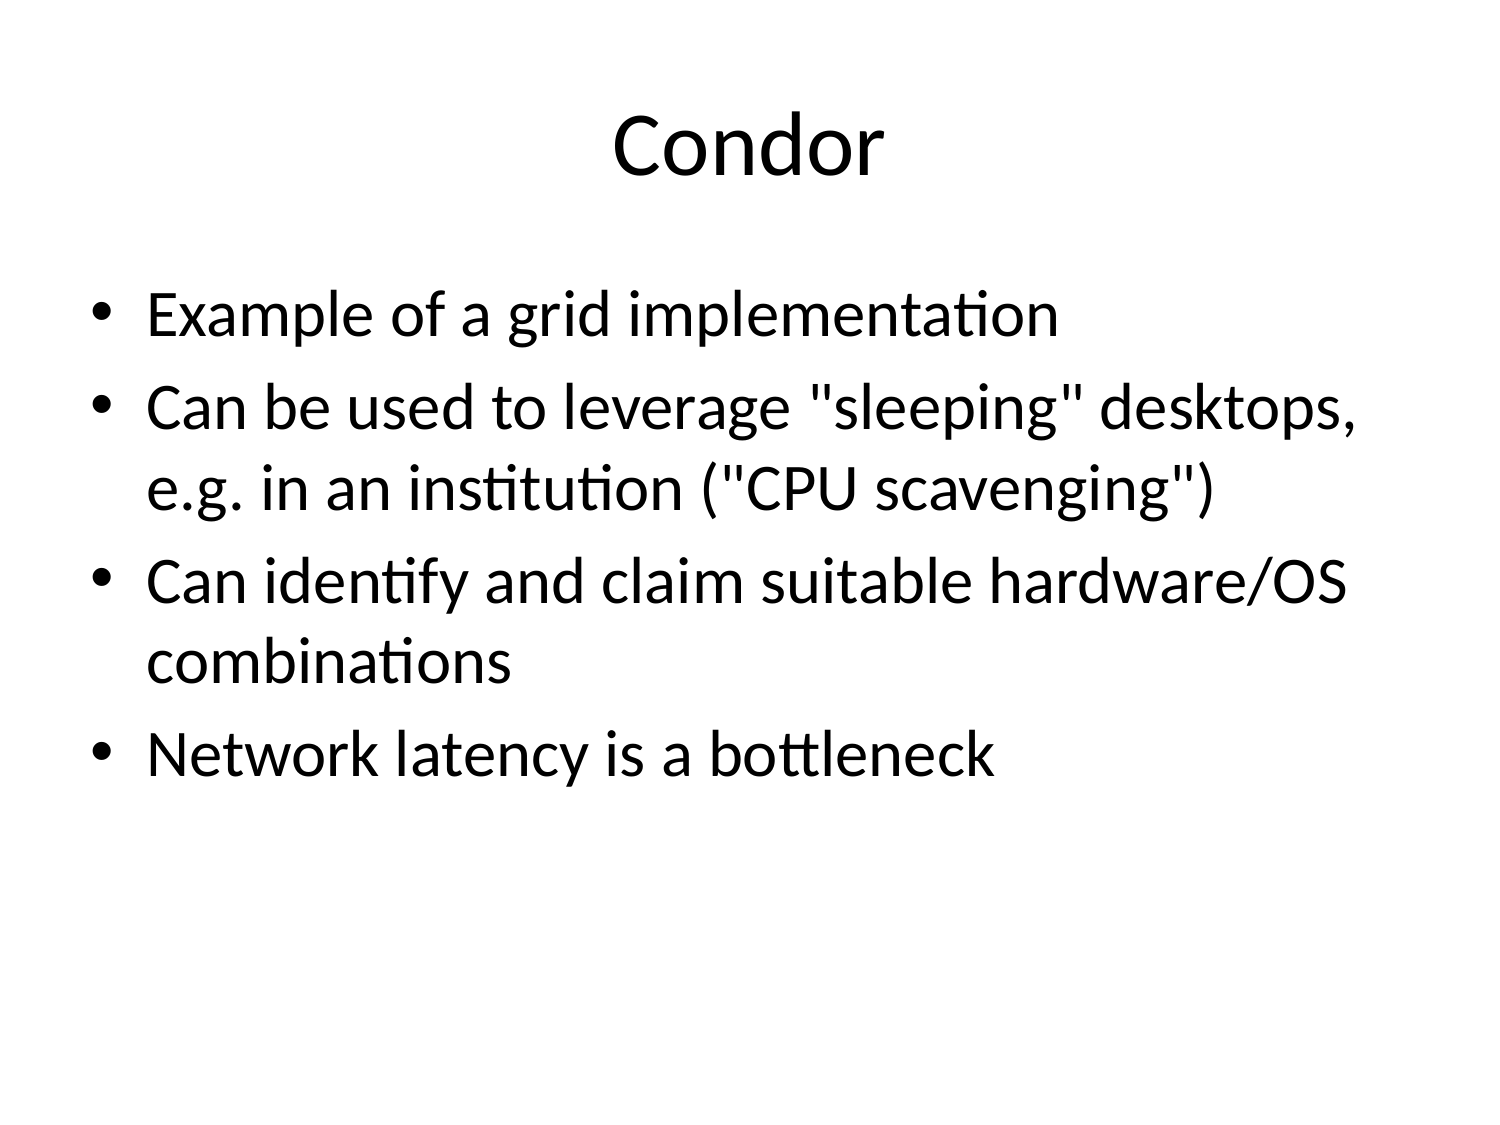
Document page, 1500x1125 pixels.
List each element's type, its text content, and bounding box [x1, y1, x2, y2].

list Example of a grid implementation Can be used to leverage "sleeping" desktops, e.g. in an institution ("CPU scavenging") Can identify and claim suitable hardware/OS combinations Network latency is a bottleneck [75, 262, 1425, 1005]
title Condor [75, 45, 1425, 233]
